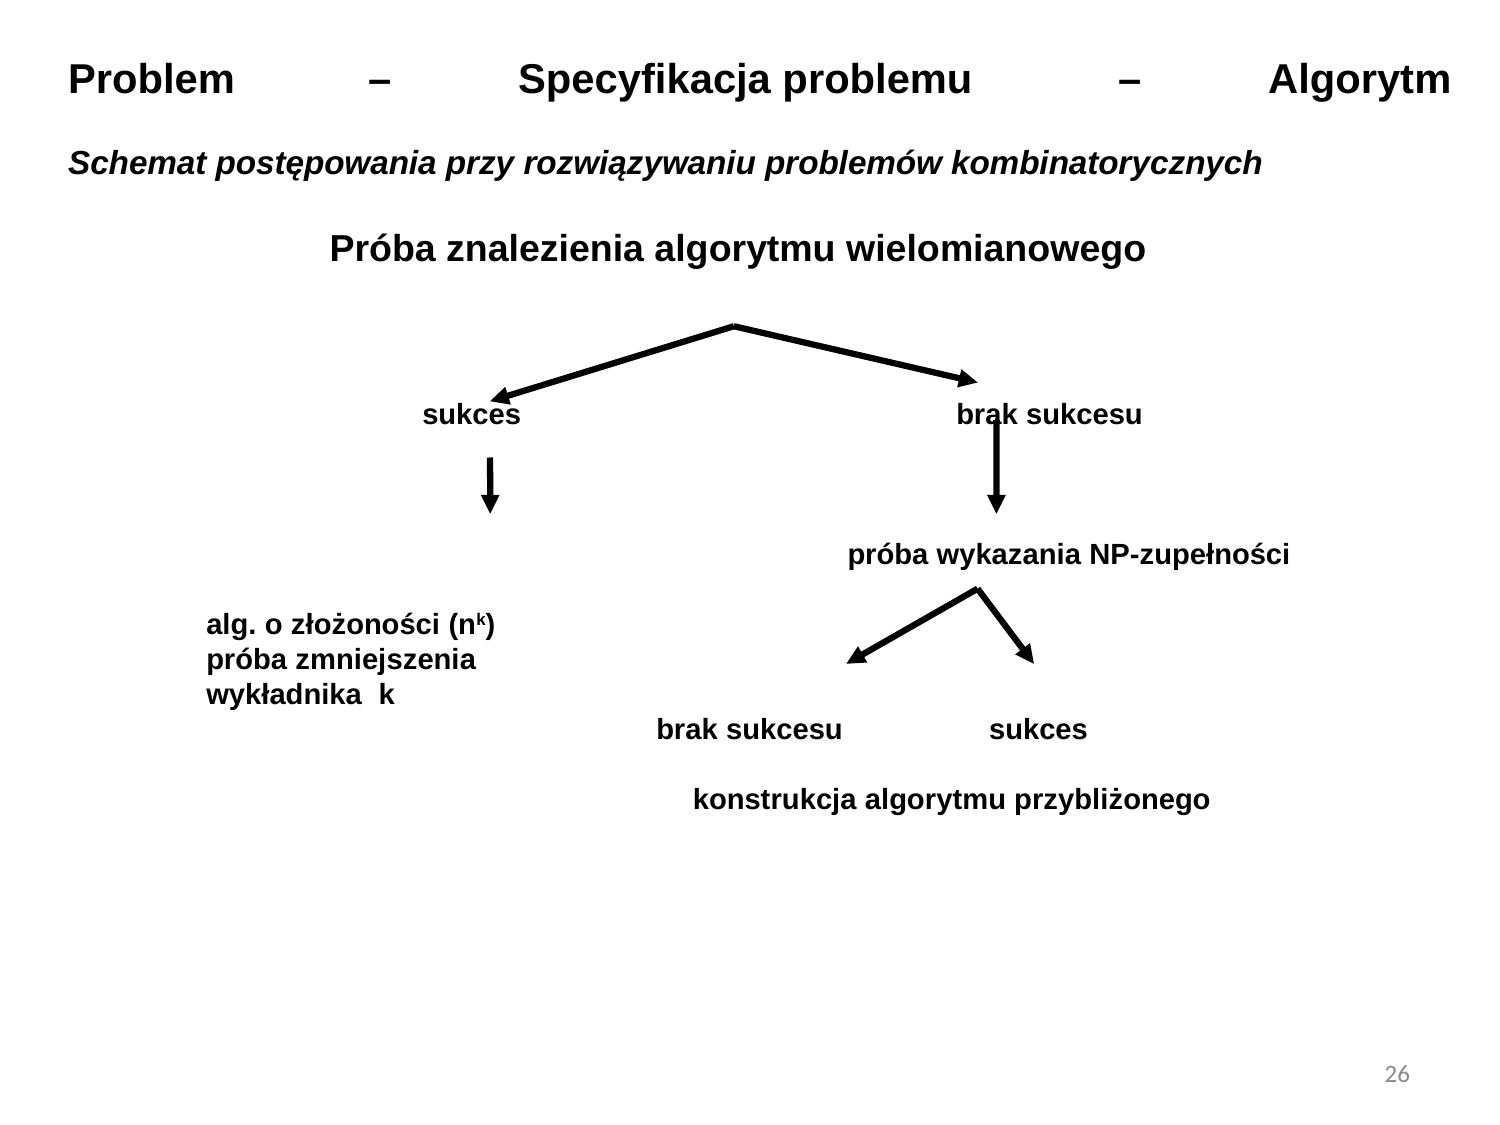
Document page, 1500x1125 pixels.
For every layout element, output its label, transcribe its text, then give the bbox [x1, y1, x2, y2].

text_box Próba znalezienia algorytmu wielomianowego [314, 216, 1331, 277]
text_box Problem – Specyfikacja problemu – Algorytm Schemat postępowania przy rozwiązywaniu problemów kombinatorycznych [53, 43, 1500, 269]
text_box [489, 326, 1035, 664]
slide_number 26 [1074, 1042, 1425, 1103]
text_box sukces brak sukcesu próba wykazania NP-zupełności alg. o złożoności (nk) próba zmniejszenia wykładnika k brak sukcesu sukces konstrukcja algorytmu przybliżonego [41, 387, 1500, 868]
